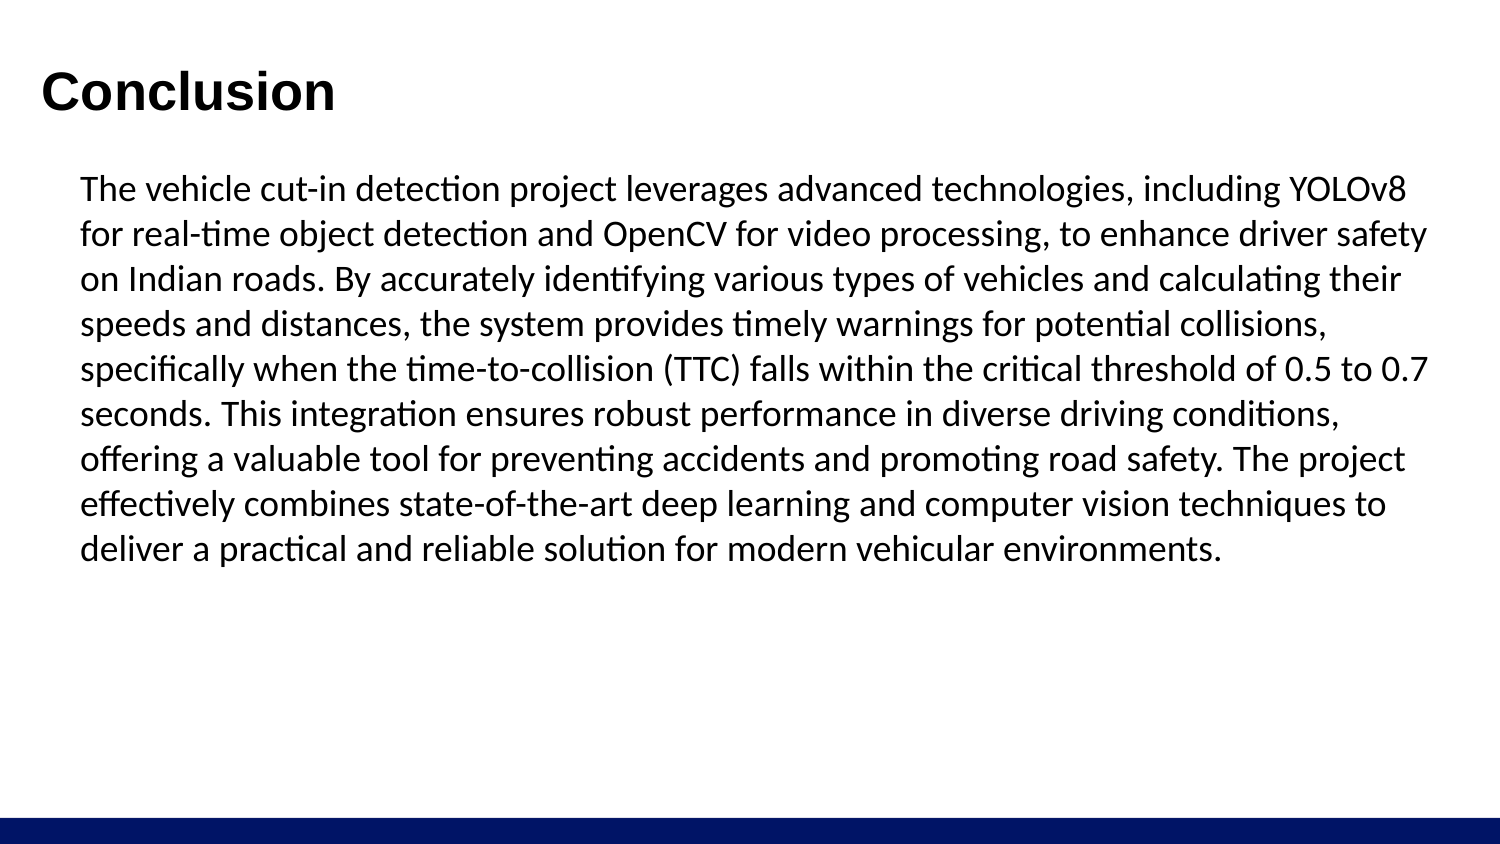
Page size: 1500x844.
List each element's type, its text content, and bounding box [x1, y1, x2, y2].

picture [0, 817, 1500, 844]
text_box The vehicle cut-in detection project leverages advanced technologies, including YOLOv8 for real-time object detection and OpenCV for video processing, to enhance driver safety on Indian roads. By accurately identifying various types of vehicles and calculating their speeds and distances, the system provides timely warnings for potential collisions, specifically when the time-to-collision (TTC) falls within the critical threshold of 0.5 to 0.7 seconds. This integration ensures robust performance in diverse driving conditions, offering a valuable tool for preventing accidents and promoting road safety. The project effectively combines state-of-the-art deep learning and computer vision techniques to deliver a practical and reliable solution for modern vehicular environments. [65, 156, 1463, 680]
title Conclusion [39, 54, 340, 198]
